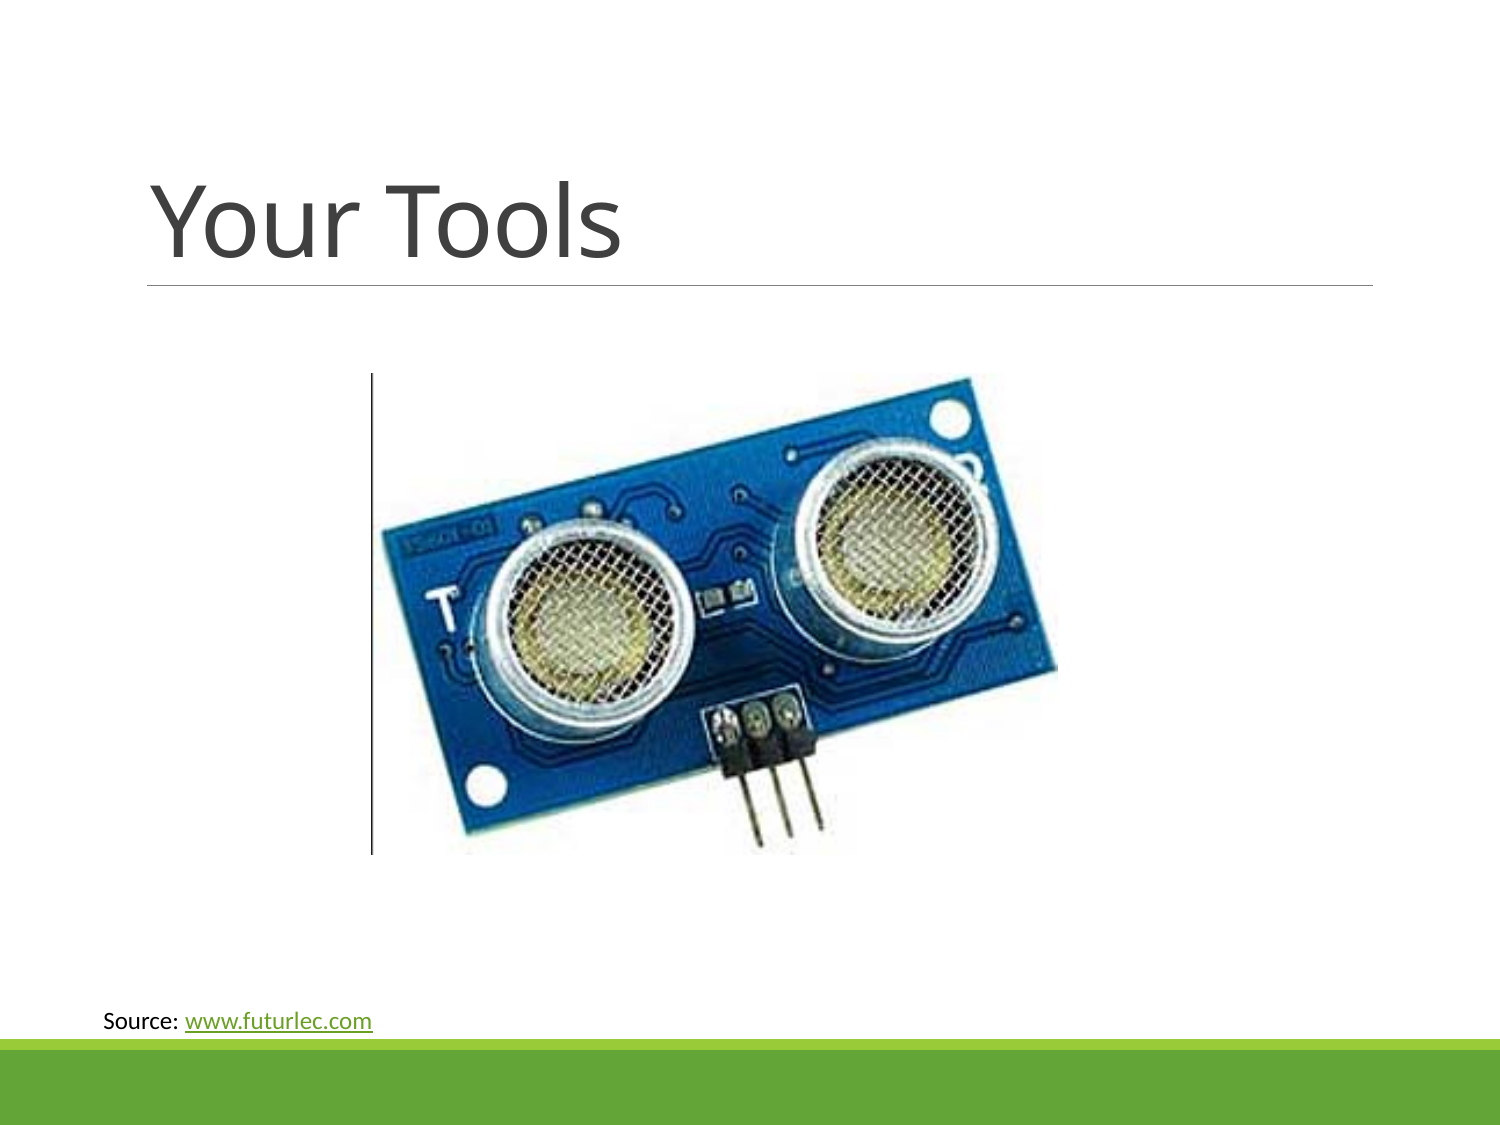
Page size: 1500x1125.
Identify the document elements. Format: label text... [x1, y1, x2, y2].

picture [371, 372, 1058, 856]
text_box Source: www.futurlec.com [88, 997, 561, 1043]
title Your Tools [135, 47, 1373, 285]
